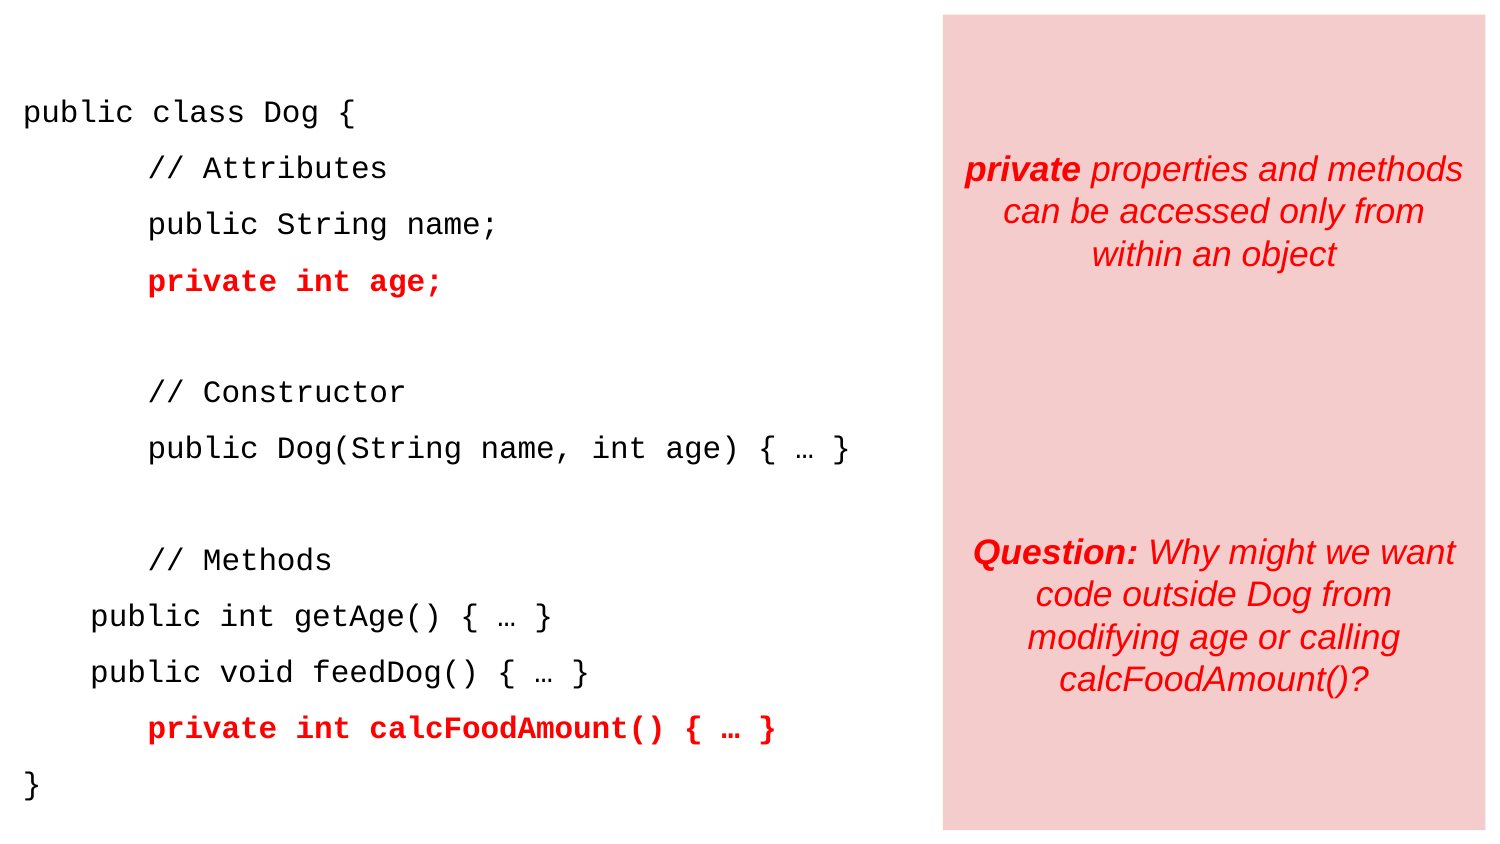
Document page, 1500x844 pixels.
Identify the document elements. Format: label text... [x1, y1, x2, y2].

list public class Dog { // Attributes public String name; private int age; // Constructor public Dog(String name, int age) { … } // Methods public int getAge() { … } public void feedDog() { … } private int calcFoodAmount() { … } } [7, 58, 942, 818]
text_box private properties and methods can be accessed only from within an object Question: Why might we want code outside Dog from modifying age or calling calcFoodAmount()? [942, 14, 1486, 831]
